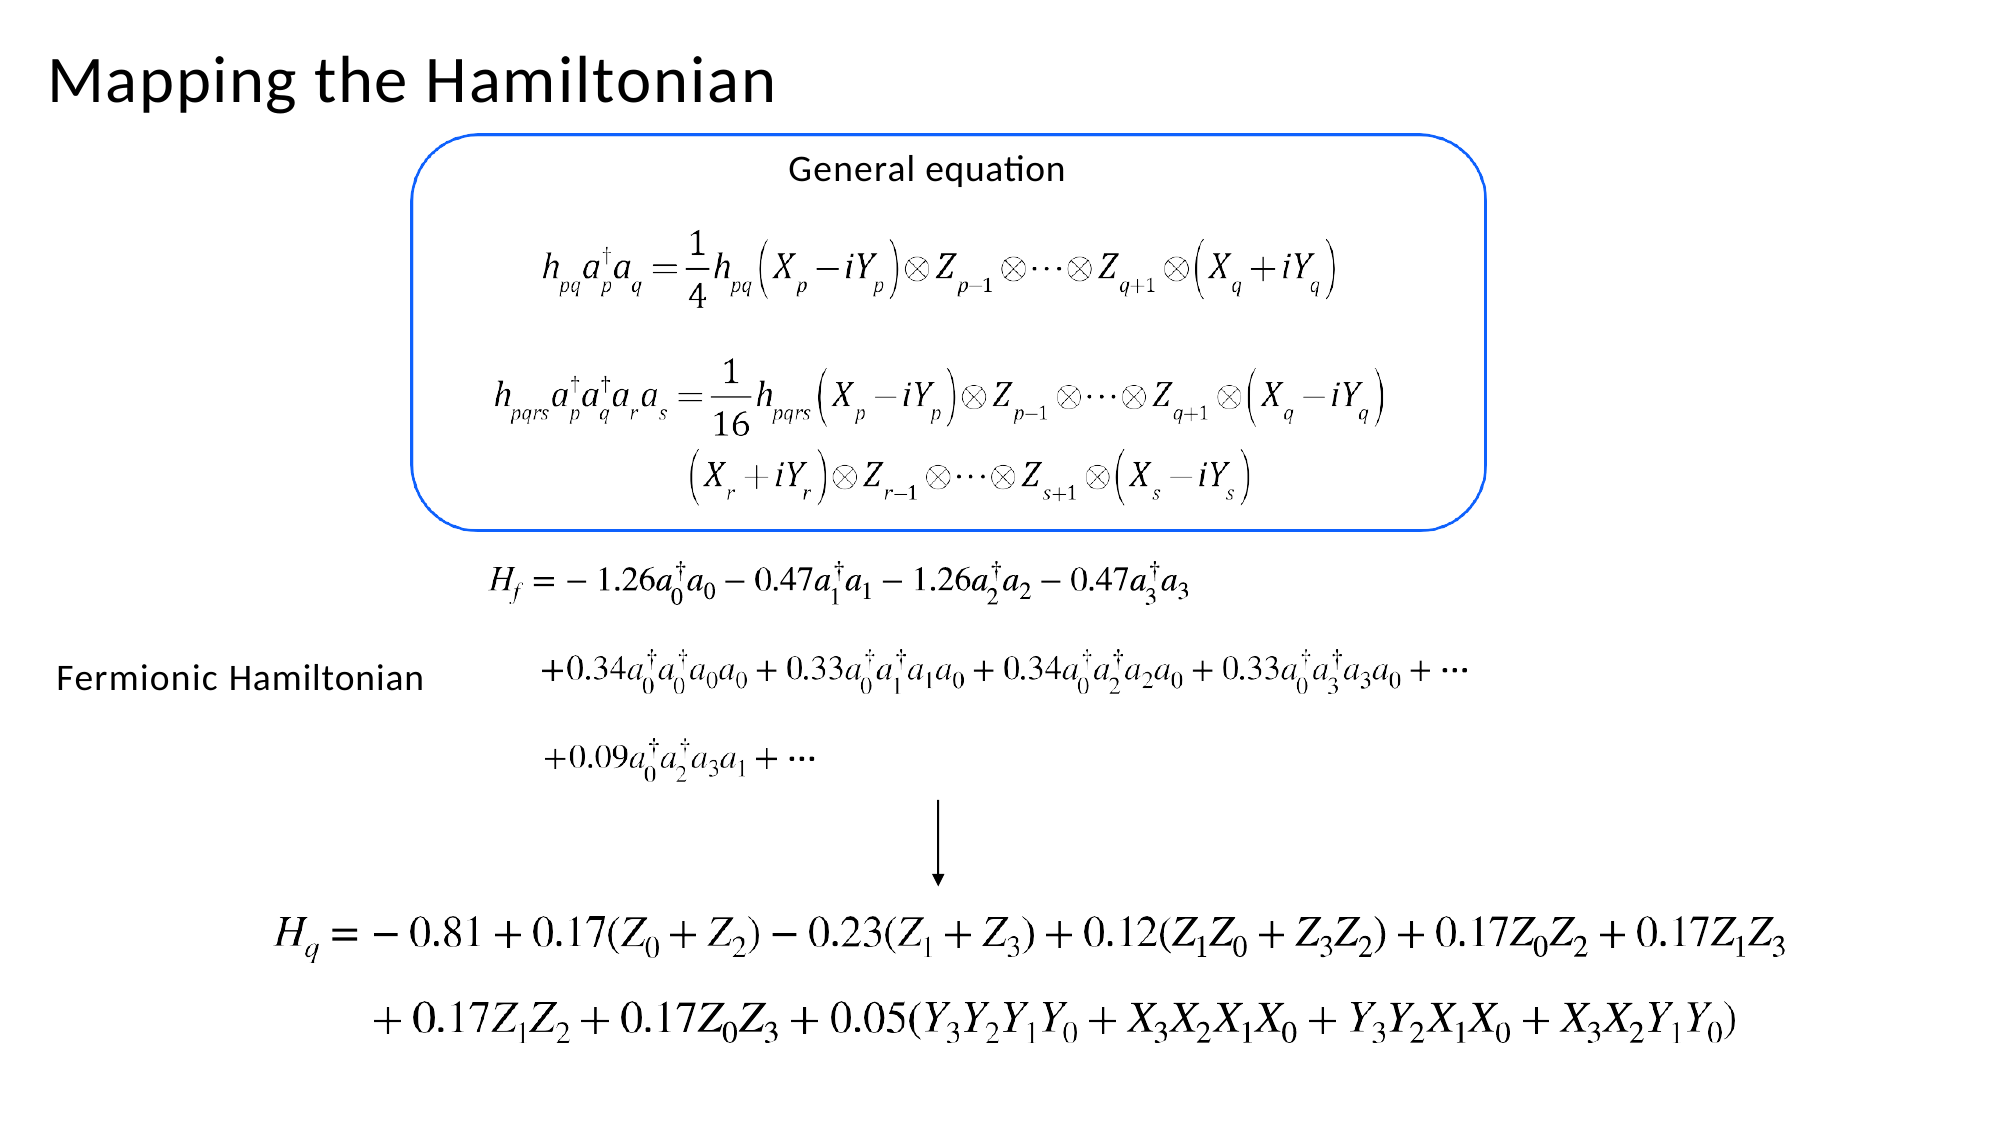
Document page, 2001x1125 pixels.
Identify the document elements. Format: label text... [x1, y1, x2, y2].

text_box [991, 561, 1001, 582]
text_box [1196, 1021, 1211, 1043]
picture [495, 921, 521, 948]
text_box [533, 915, 562, 947]
picture [1258, 921, 1285, 948]
picture [1046, 921, 1072, 948]
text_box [1070, 560, 1189, 606]
picture [1089, 1007, 1116, 1034]
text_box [413, 1001, 444, 1033]
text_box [568, 915, 659, 958]
text_box [1020, 582, 1031, 599]
picture [273, 916, 319, 964]
picture [945, 921, 971, 948]
text_box [987, 587, 998, 605]
text_box [676, 561, 686, 582]
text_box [620, 1001, 651, 1033]
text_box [1672, 915, 1786, 958]
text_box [542, 649, 1430, 694]
picture [1309, 1007, 1336, 1034]
text_box [1126, 1002, 1157, 1032]
text_box [1374, 916, 1386, 954]
text_box [1168, 1002, 1200, 1032]
text_box [332, 937, 358, 941]
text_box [1120, 915, 1247, 958]
text_box [772, 933, 797, 937]
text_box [754, 560, 871, 605]
picture [756, 748, 778, 770]
picture [374, 1007, 402, 1034]
picture [488, 567, 523, 605]
text_box [1242, 1021, 1252, 1043]
title Mapping the Hamiltonian [45, 33, 1523, 224]
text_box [1471, 915, 1588, 958]
text_box [622, 567, 638, 591]
text_box [1003, 575, 1019, 591]
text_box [410, 915, 480, 947]
picture [791, 1007, 818, 1034]
picture [706, 915, 759, 957]
text_box [1212, 1002, 1243, 1032]
picture [581, 1007, 609, 1034]
text_box Fermionic Hamiltonian [54, 651, 435, 699]
text_box [1295, 917, 1333, 958]
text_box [830, 1001, 1078, 1044]
text_box [533, 583, 554, 587]
text_box [374, 933, 398, 937]
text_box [1436, 915, 1465, 947]
picture [410, 133, 1487, 532]
text_box [915, 567, 925, 591]
picture [670, 921, 697, 948]
text_box [639, 566, 655, 591]
picture [1522, 1007, 1550, 1034]
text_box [1084, 915, 1113, 947]
text_box [938, 567, 954, 591]
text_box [1637, 915, 1666, 947]
text_box [332, 928, 358, 932]
text_box [599, 567, 610, 591]
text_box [658, 1001, 778, 1044]
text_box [1559, 1001, 1736, 1044]
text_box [809, 915, 932, 958]
text_box [1359, 935, 1373, 957]
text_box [450, 1001, 570, 1043]
text_box [1253, 1002, 1285, 1032]
text_box [1154, 1021, 1167, 1043]
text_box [981, 915, 1034, 958]
text_box [955, 566, 988, 591]
picture [1398, 921, 1425, 948]
picture [1599, 921, 1626, 948]
picture [545, 738, 746, 783]
text_box [931, 799, 945, 887]
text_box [1350, 1002, 1511, 1044]
text_box [687, 575, 715, 600]
text_box [671, 588, 683, 605]
text_box [1334, 917, 1361, 946]
text_box [1282, 1021, 1297, 1043]
text_box [656, 575, 672, 591]
